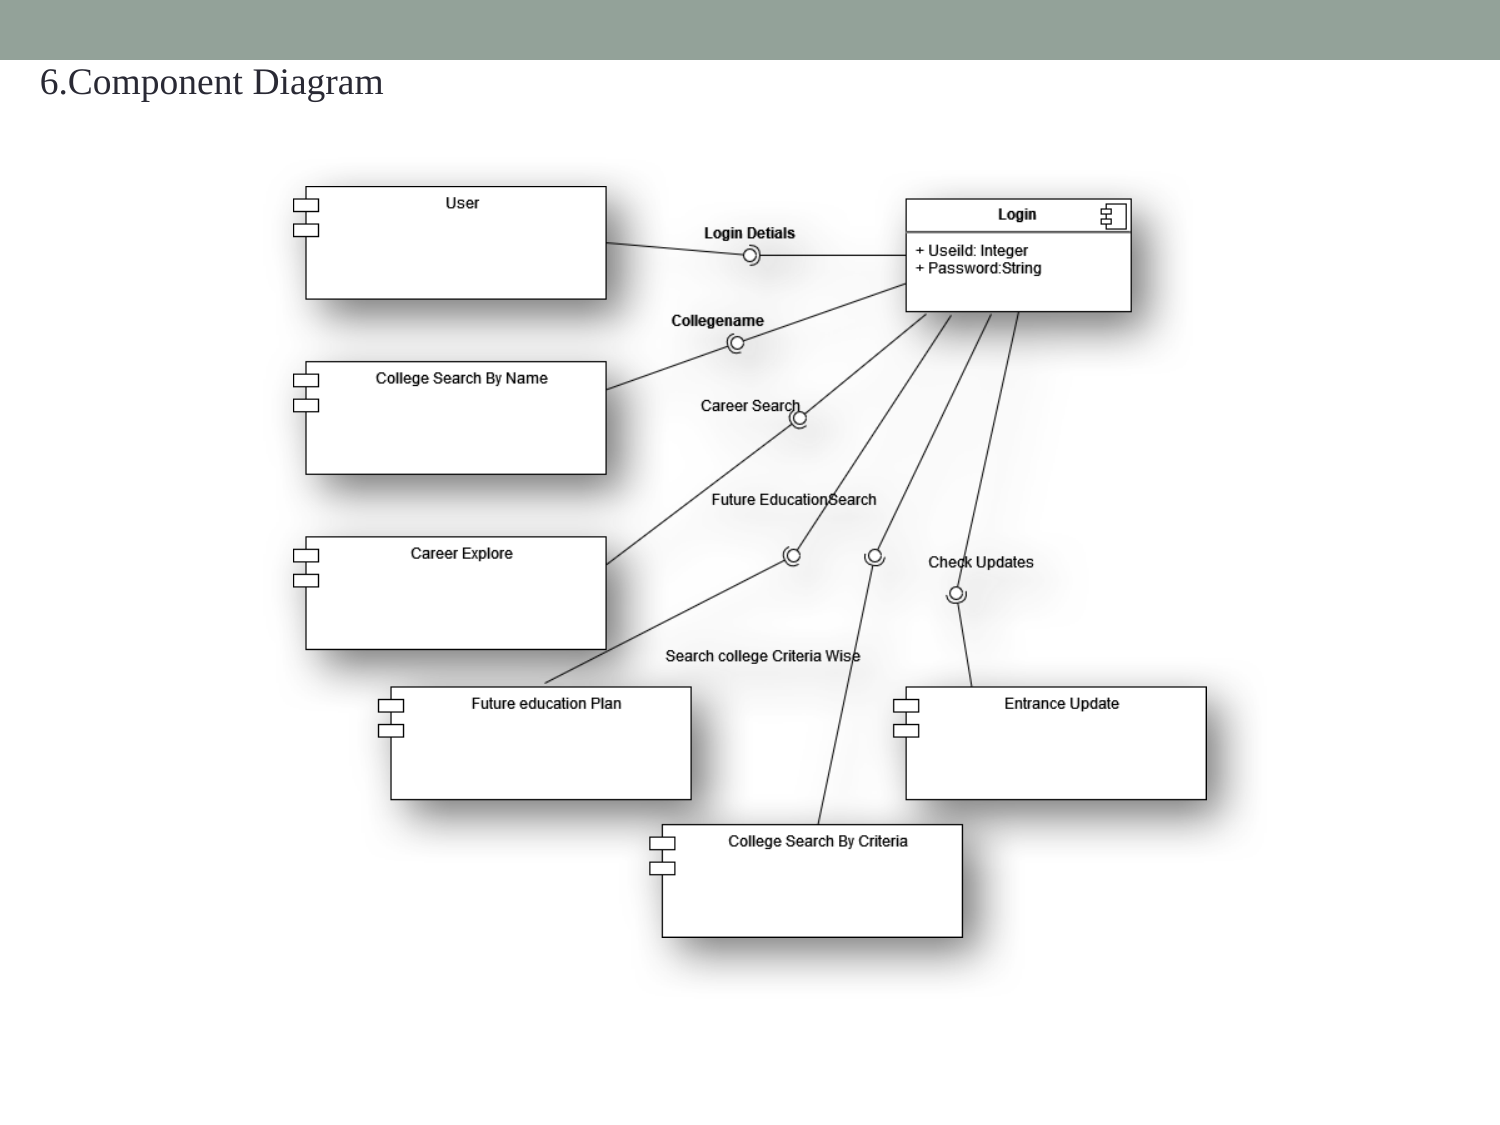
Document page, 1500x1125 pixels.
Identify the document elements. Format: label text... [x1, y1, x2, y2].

text_box 6.Component Diagram [24, 49, 438, 110]
picture [292, 186, 1208, 939]
